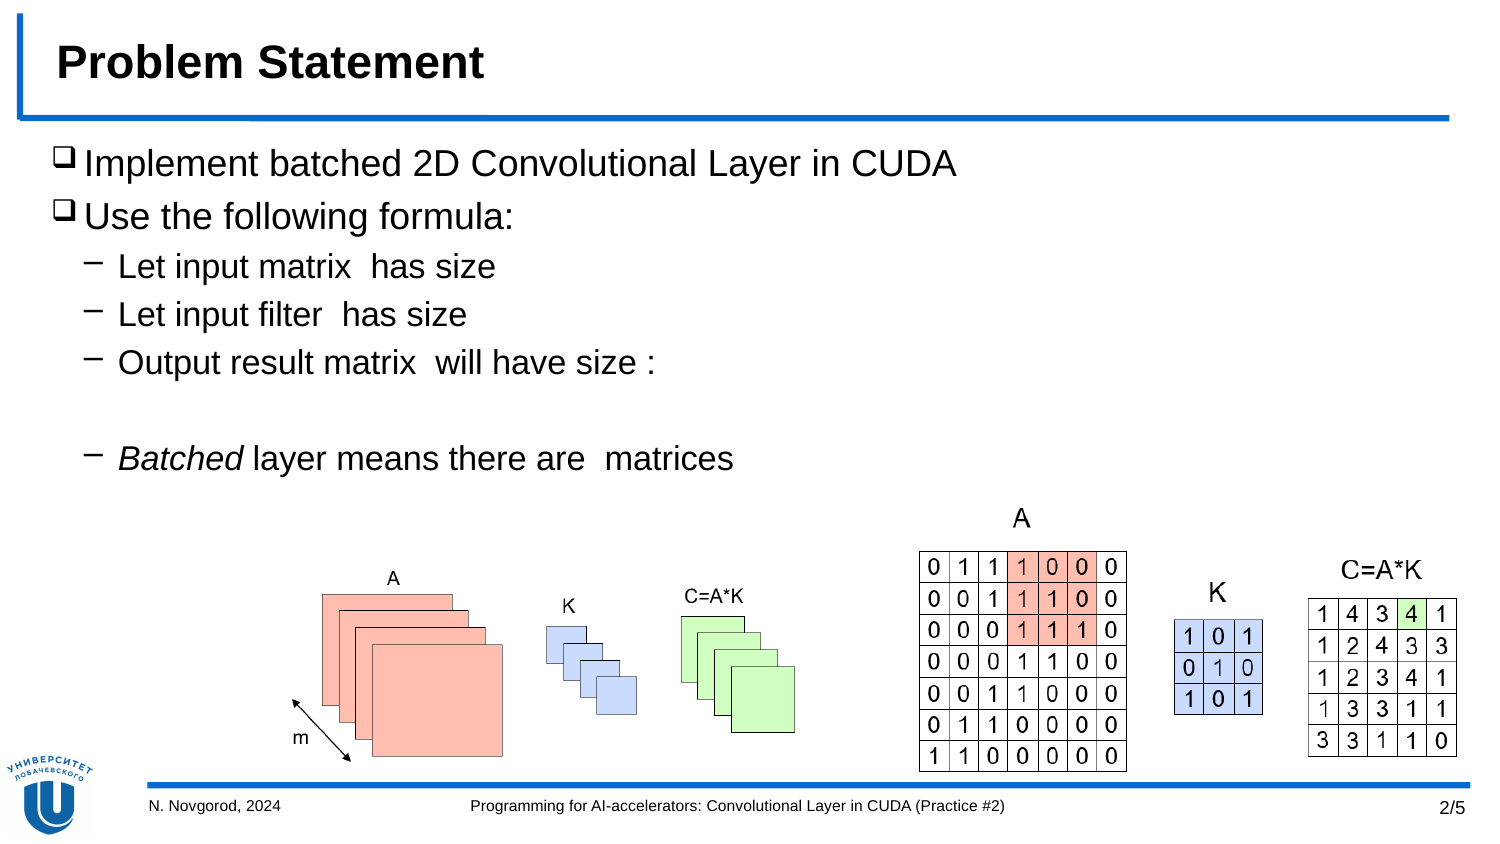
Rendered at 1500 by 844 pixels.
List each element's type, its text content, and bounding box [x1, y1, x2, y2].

picture [908, 501, 1465, 779]
slide_number 2/5 [1338, 788, 1481, 844]
picture [277, 564, 804, 770]
picture [5, 755, 94, 836]
slide_number N. Novgorod, 2024 [133, 788, 445, 844]
title Problem Statement [41, 25, 1475, 95]
footer Programming for AI-accelerators: Convolutional Layer in CUDA (Practice #2) [455, 788, 1329, 844]
